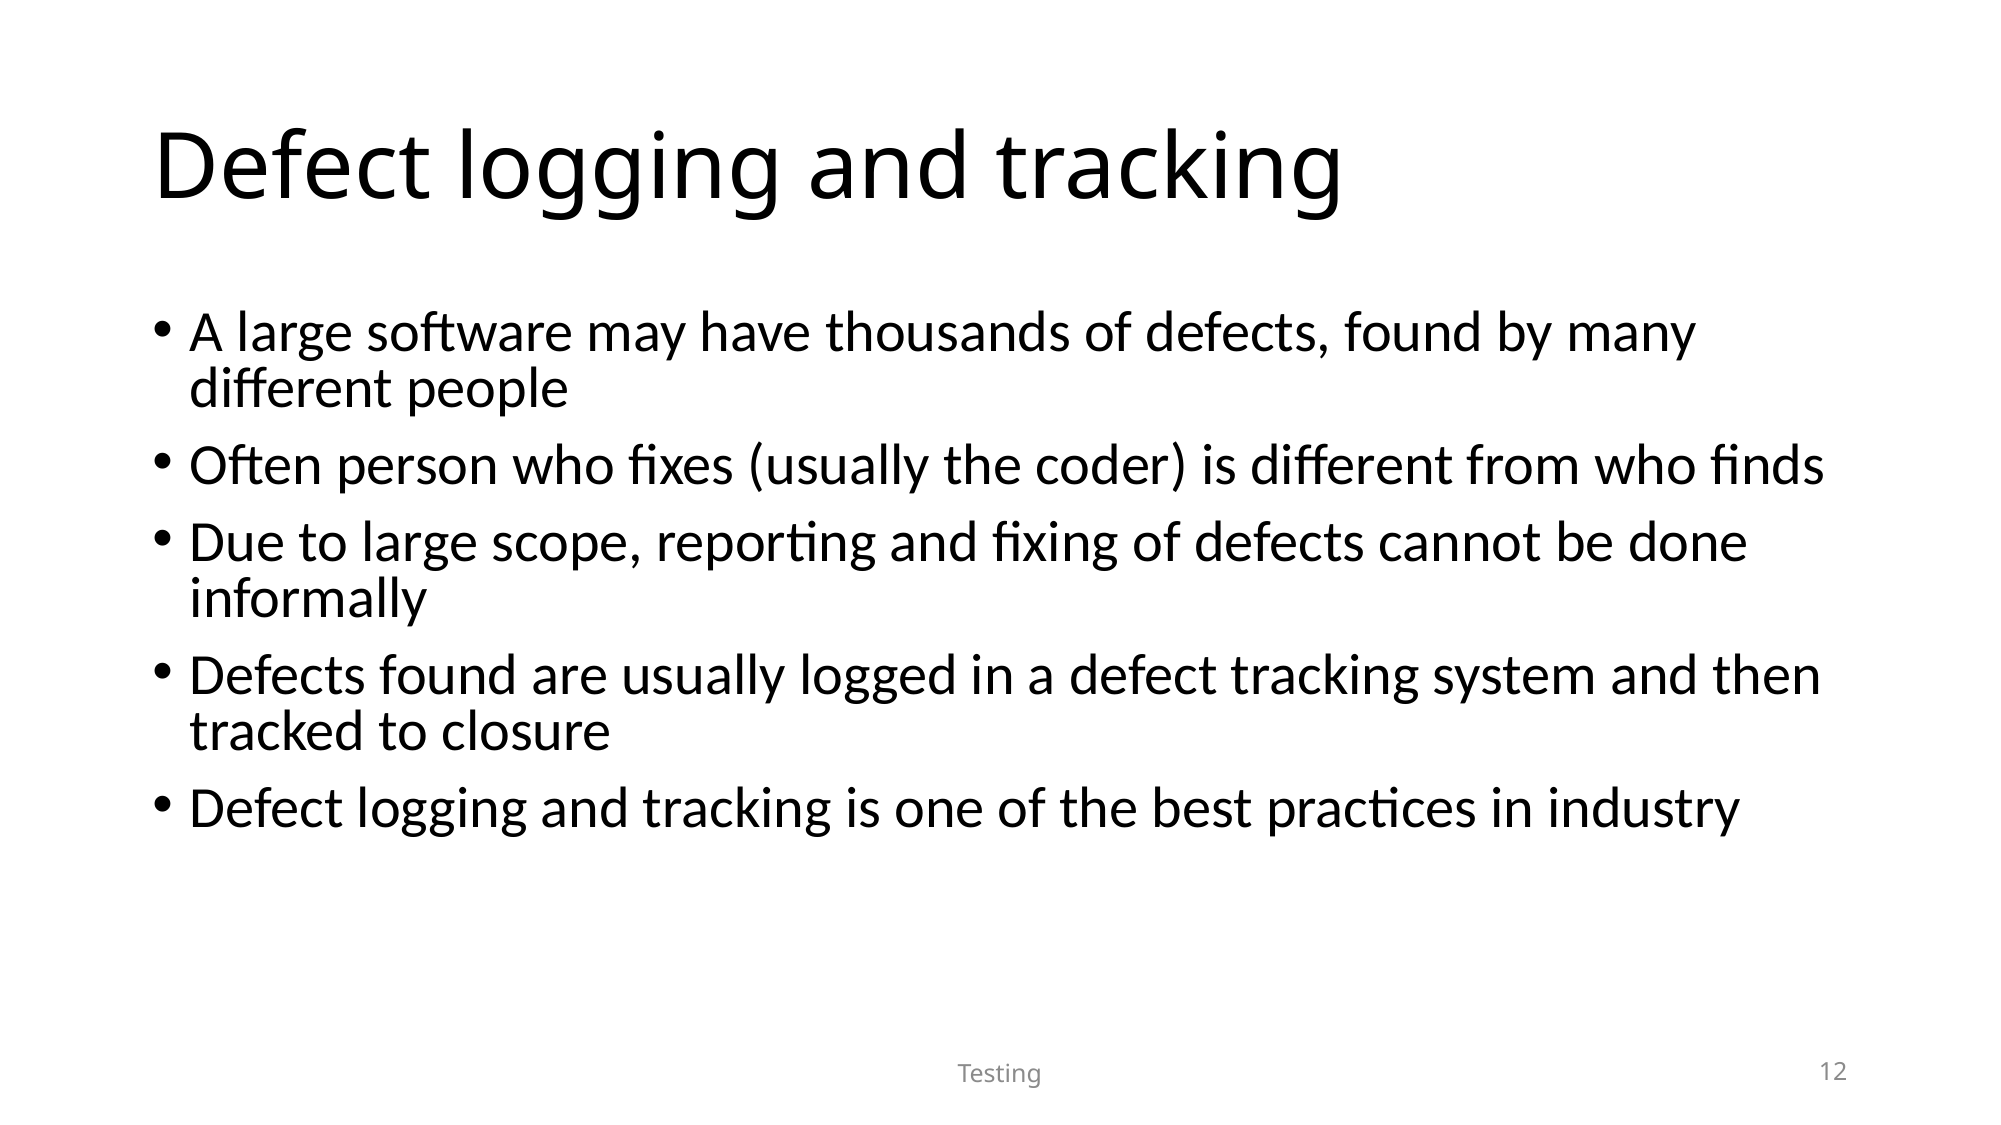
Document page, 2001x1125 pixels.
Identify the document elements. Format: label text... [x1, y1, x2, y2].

list A large software may have thousands of defects, found by many different people Often person who fixes (usually the coder) is different from who finds Due to large scope, reporting and fixing of defects cannot be done informally Defects found are usually logged in a defect tracking system and then tracked to closure Defect logging and tracking is one of the best practices in industry [137, 299, 1863, 1014]
footer Testing [662, 1042, 1338, 1103]
slide_number 12 [1412, 1042, 1863, 1103]
title Defect logging and tracking [137, 59, 1863, 278]
